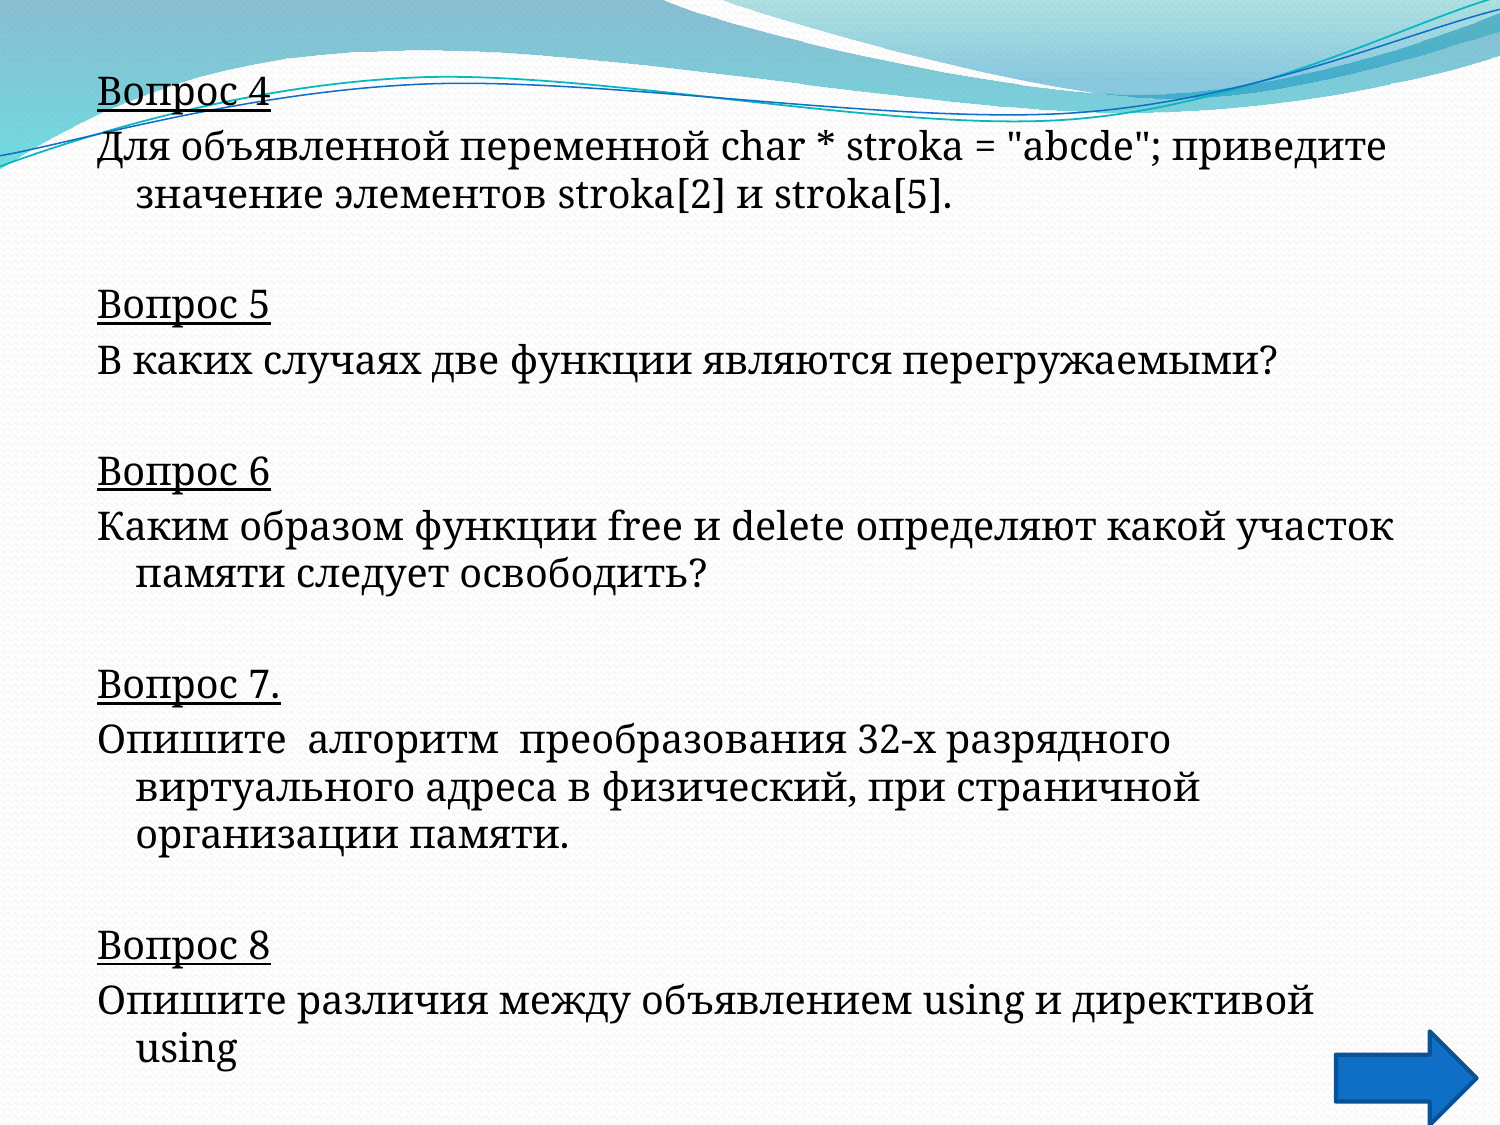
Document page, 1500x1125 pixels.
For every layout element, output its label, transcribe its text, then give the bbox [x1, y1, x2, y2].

text_box [1333, 1029, 1479, 1125]
list Вопрос 4 Для объявленной переменной char * stroka = "abcde"; приведите значение элементов stroka[2] и stroka[5]. Вопрос 5 В каких случаях две функции являются перегружаемыми? Вопрос 6 Каким образом функции free и delete определяют какой участок памяти следует освободить? Вопрос 7. Опишите алгоритм преобразования 32-х разрядного виртуального адреса в физический, при страничной организации памяти. Вопрос 8 Опишите различия между объявлением using и директивой using [82, 58, 1432, 1079]
